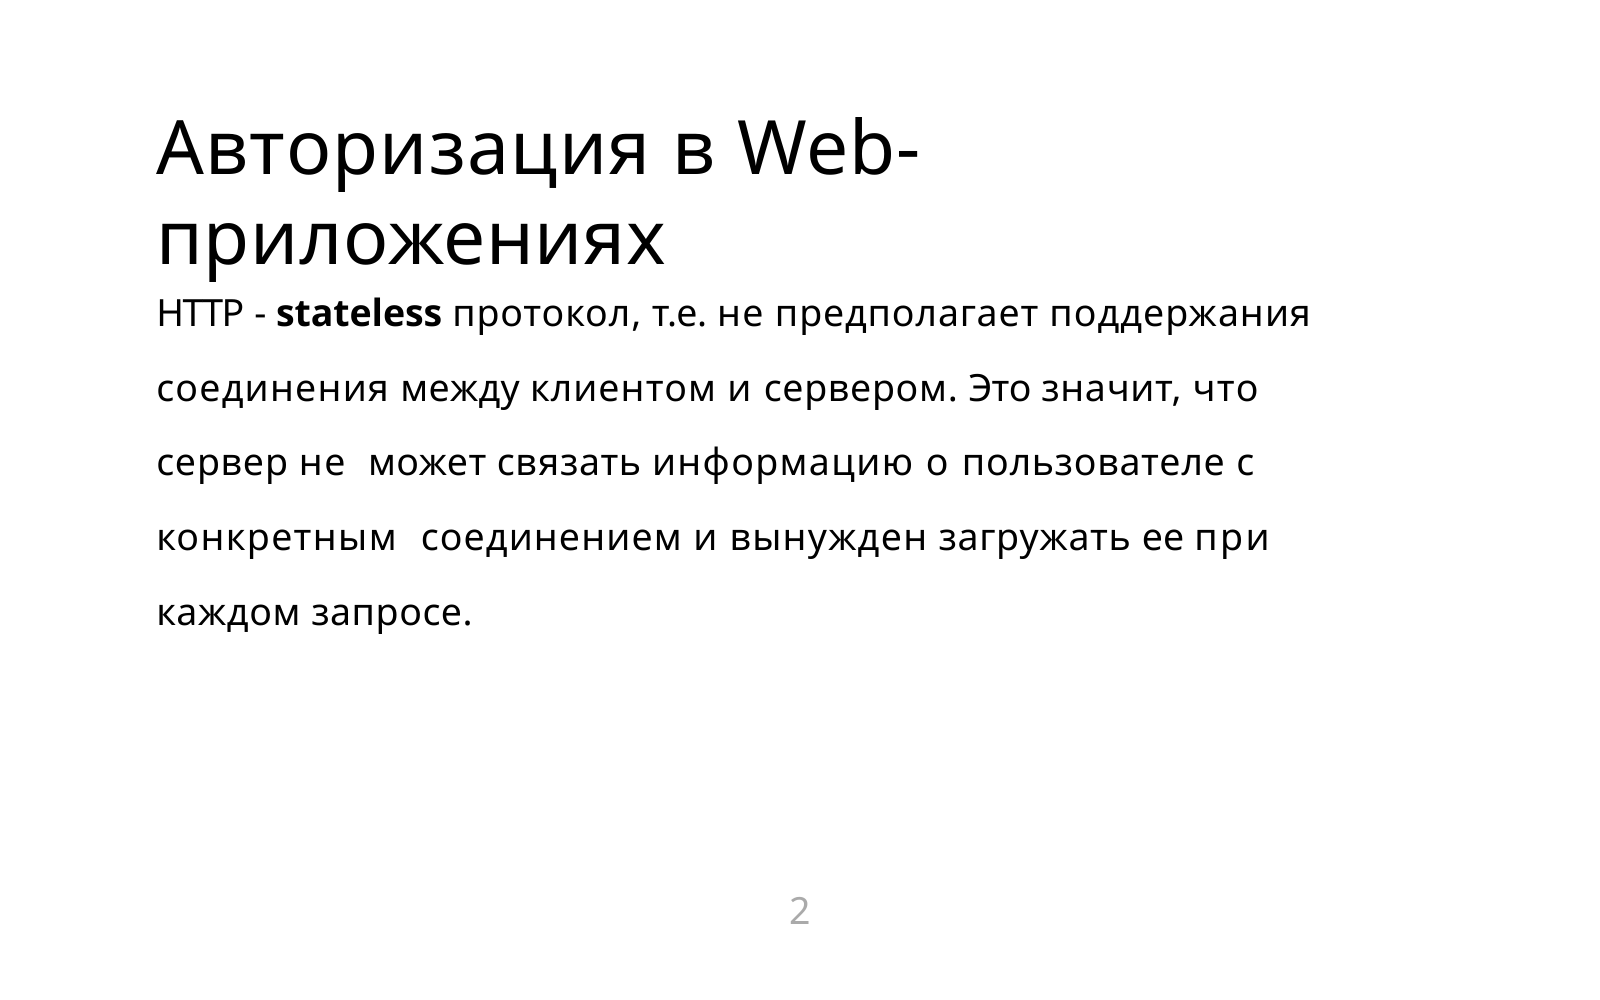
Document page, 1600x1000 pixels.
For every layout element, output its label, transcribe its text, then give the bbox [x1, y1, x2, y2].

text_box HTTP - stateless протокол, т.е. не предполагает поддержания соединения между клиентом и сервером. Это значит, что сервер не может связать информацию о пользователе с конкретным соединением и вынужден загружать ее при каждом запросе. [154, 287, 1403, 633]
text_box 2 [787, 885, 813, 933]
title Авторизация в Web-приложениях [154, 97, 1348, 281]
